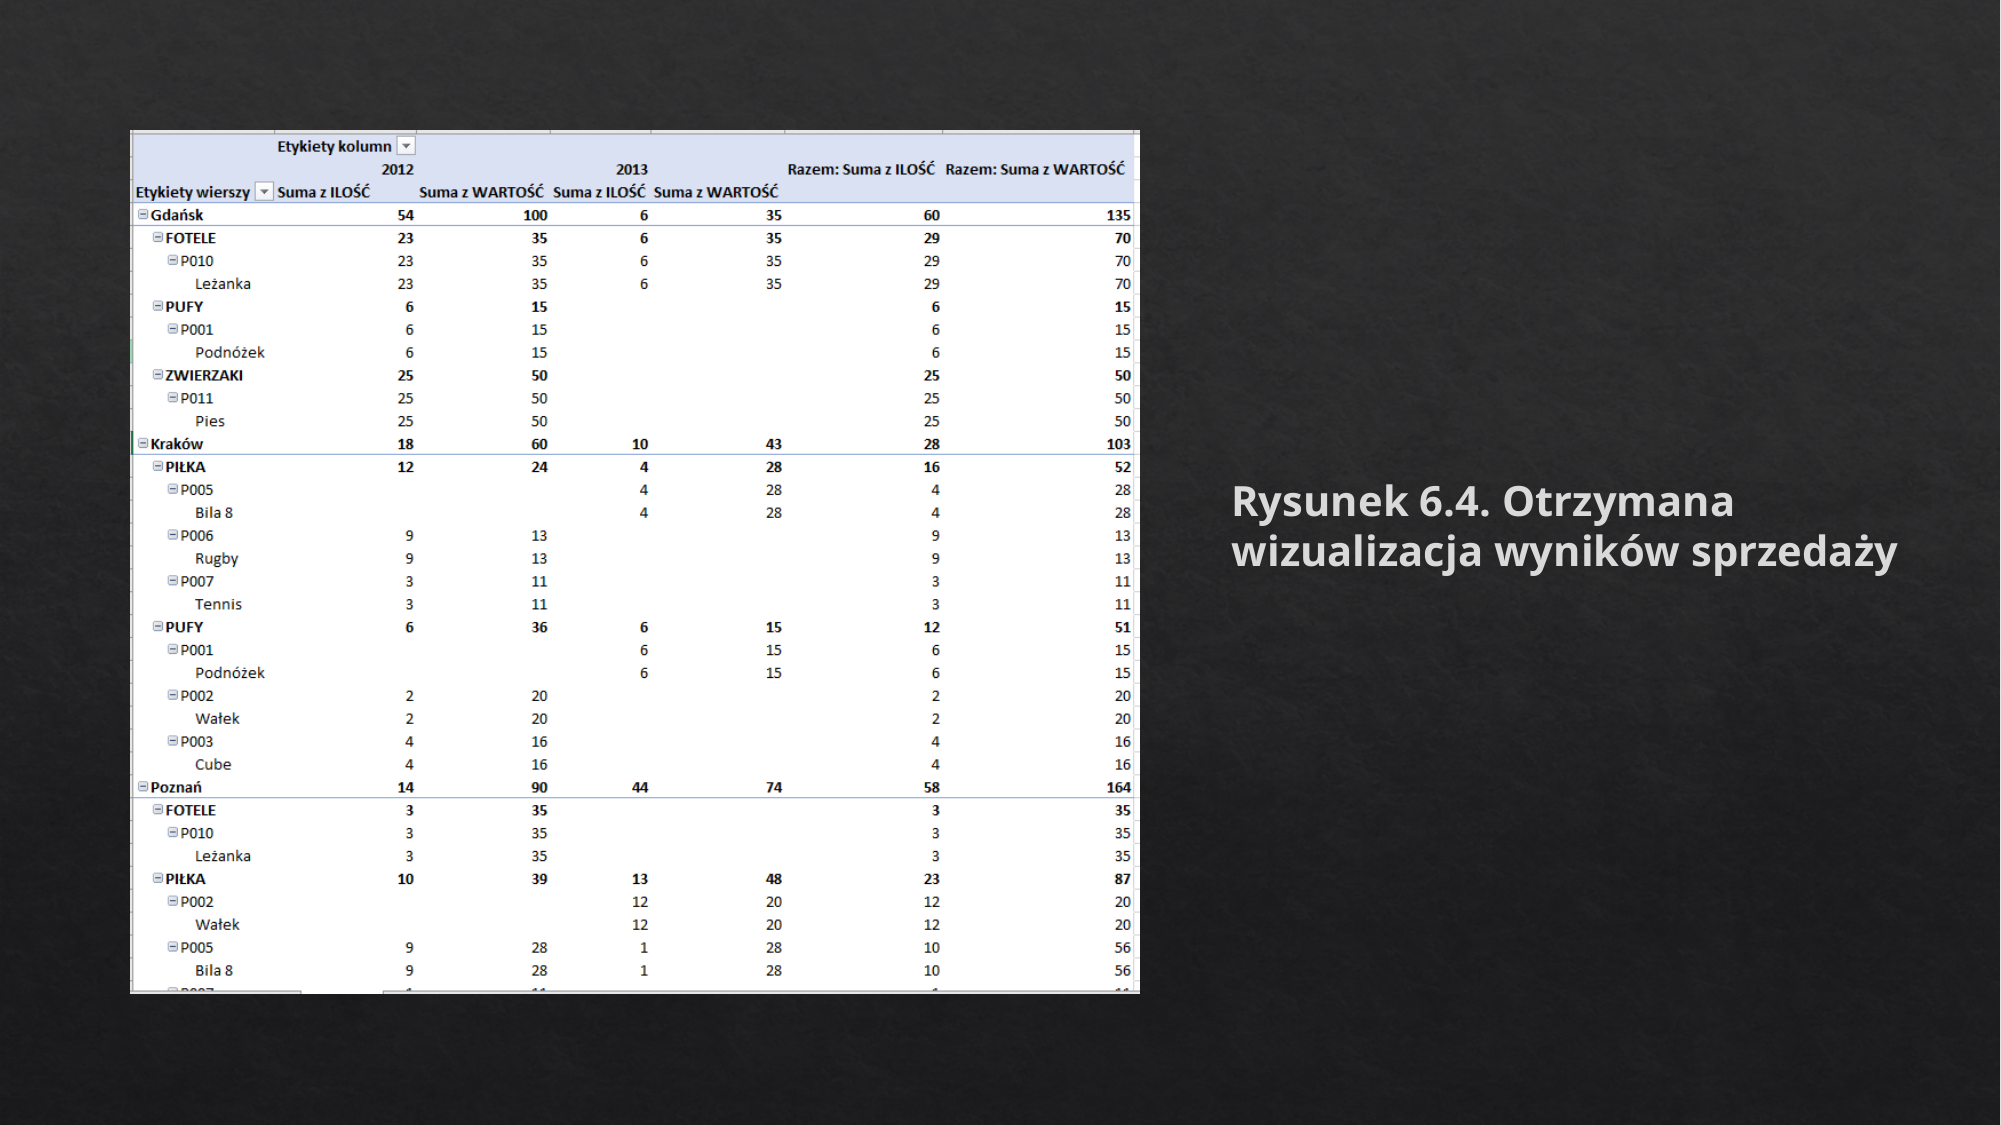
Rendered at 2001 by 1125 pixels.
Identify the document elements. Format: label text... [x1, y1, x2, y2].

picture [130, 130, 1140, 995]
text_box Rysunek 6.4. Otrzymana wizualizacja wyników sprzedaży [1216, 467, 1922, 583]
